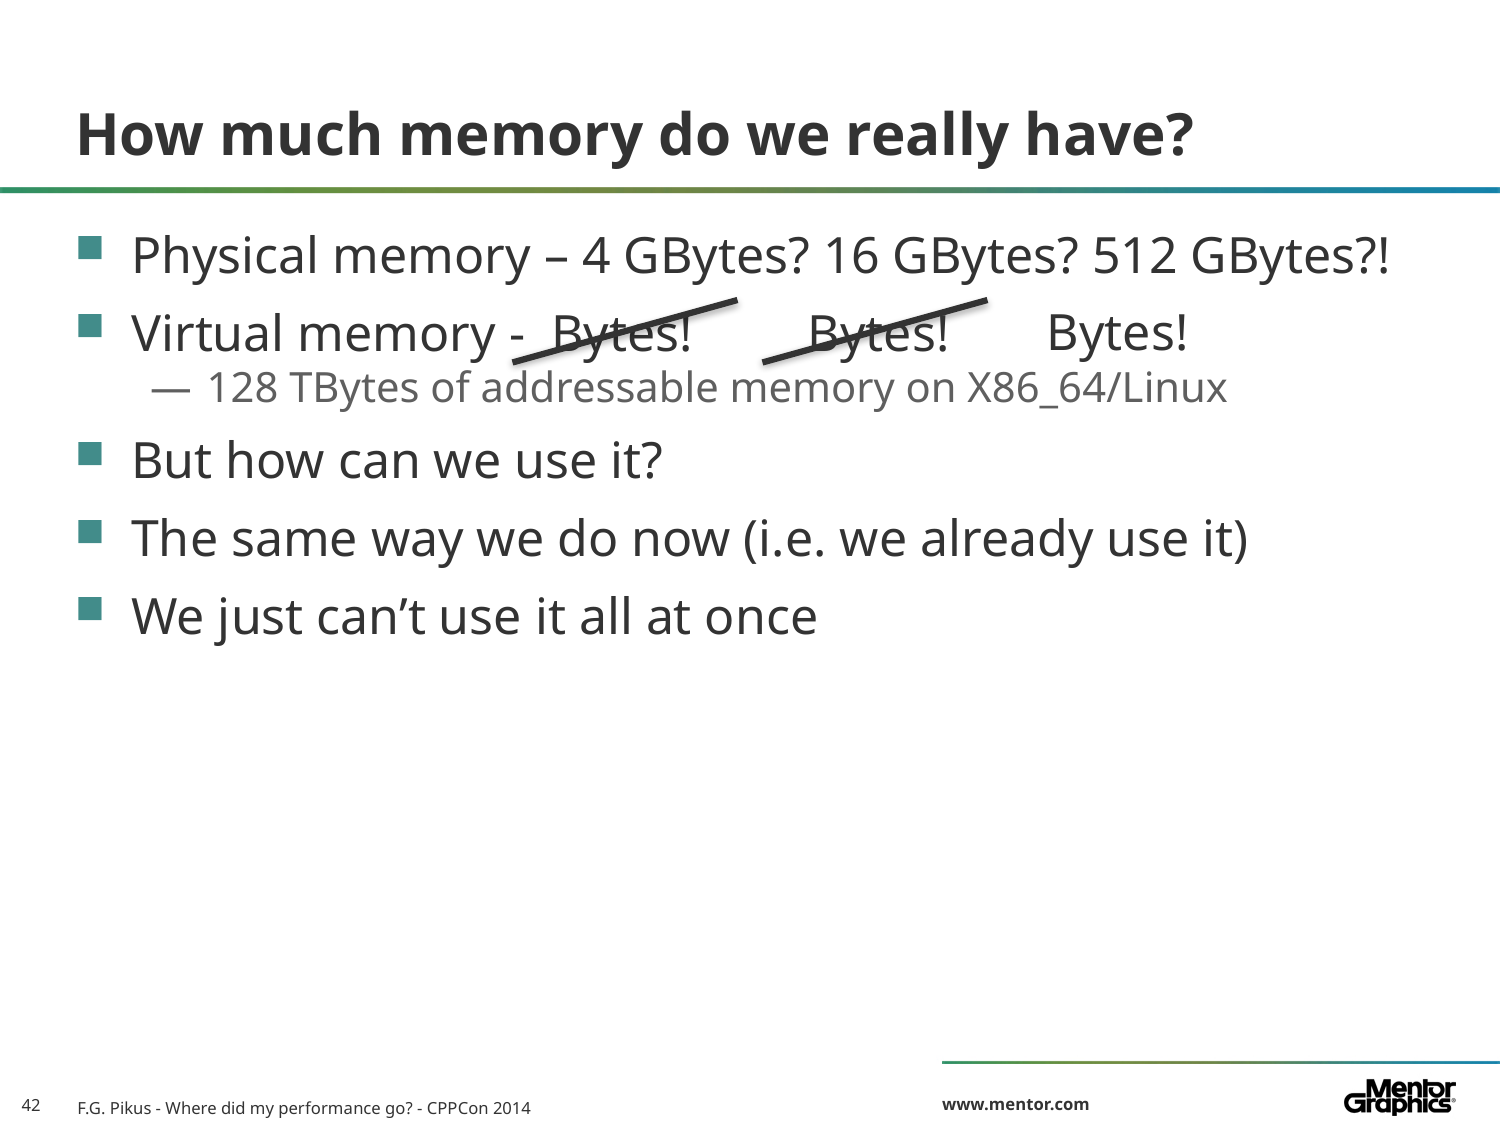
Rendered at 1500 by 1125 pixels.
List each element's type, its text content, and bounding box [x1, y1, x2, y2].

footer F.G. Pikus - Where did my performance go? - CPPCon 2014 [62, 1086, 918, 1125]
picture [0, 176, 1500, 1125]
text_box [512, 299, 738, 363]
title How much memory do we really have? [0, 0, 1500, 176]
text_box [762, 299, 988, 363]
slide_number 42 [0, 1087, 63, 1125]
